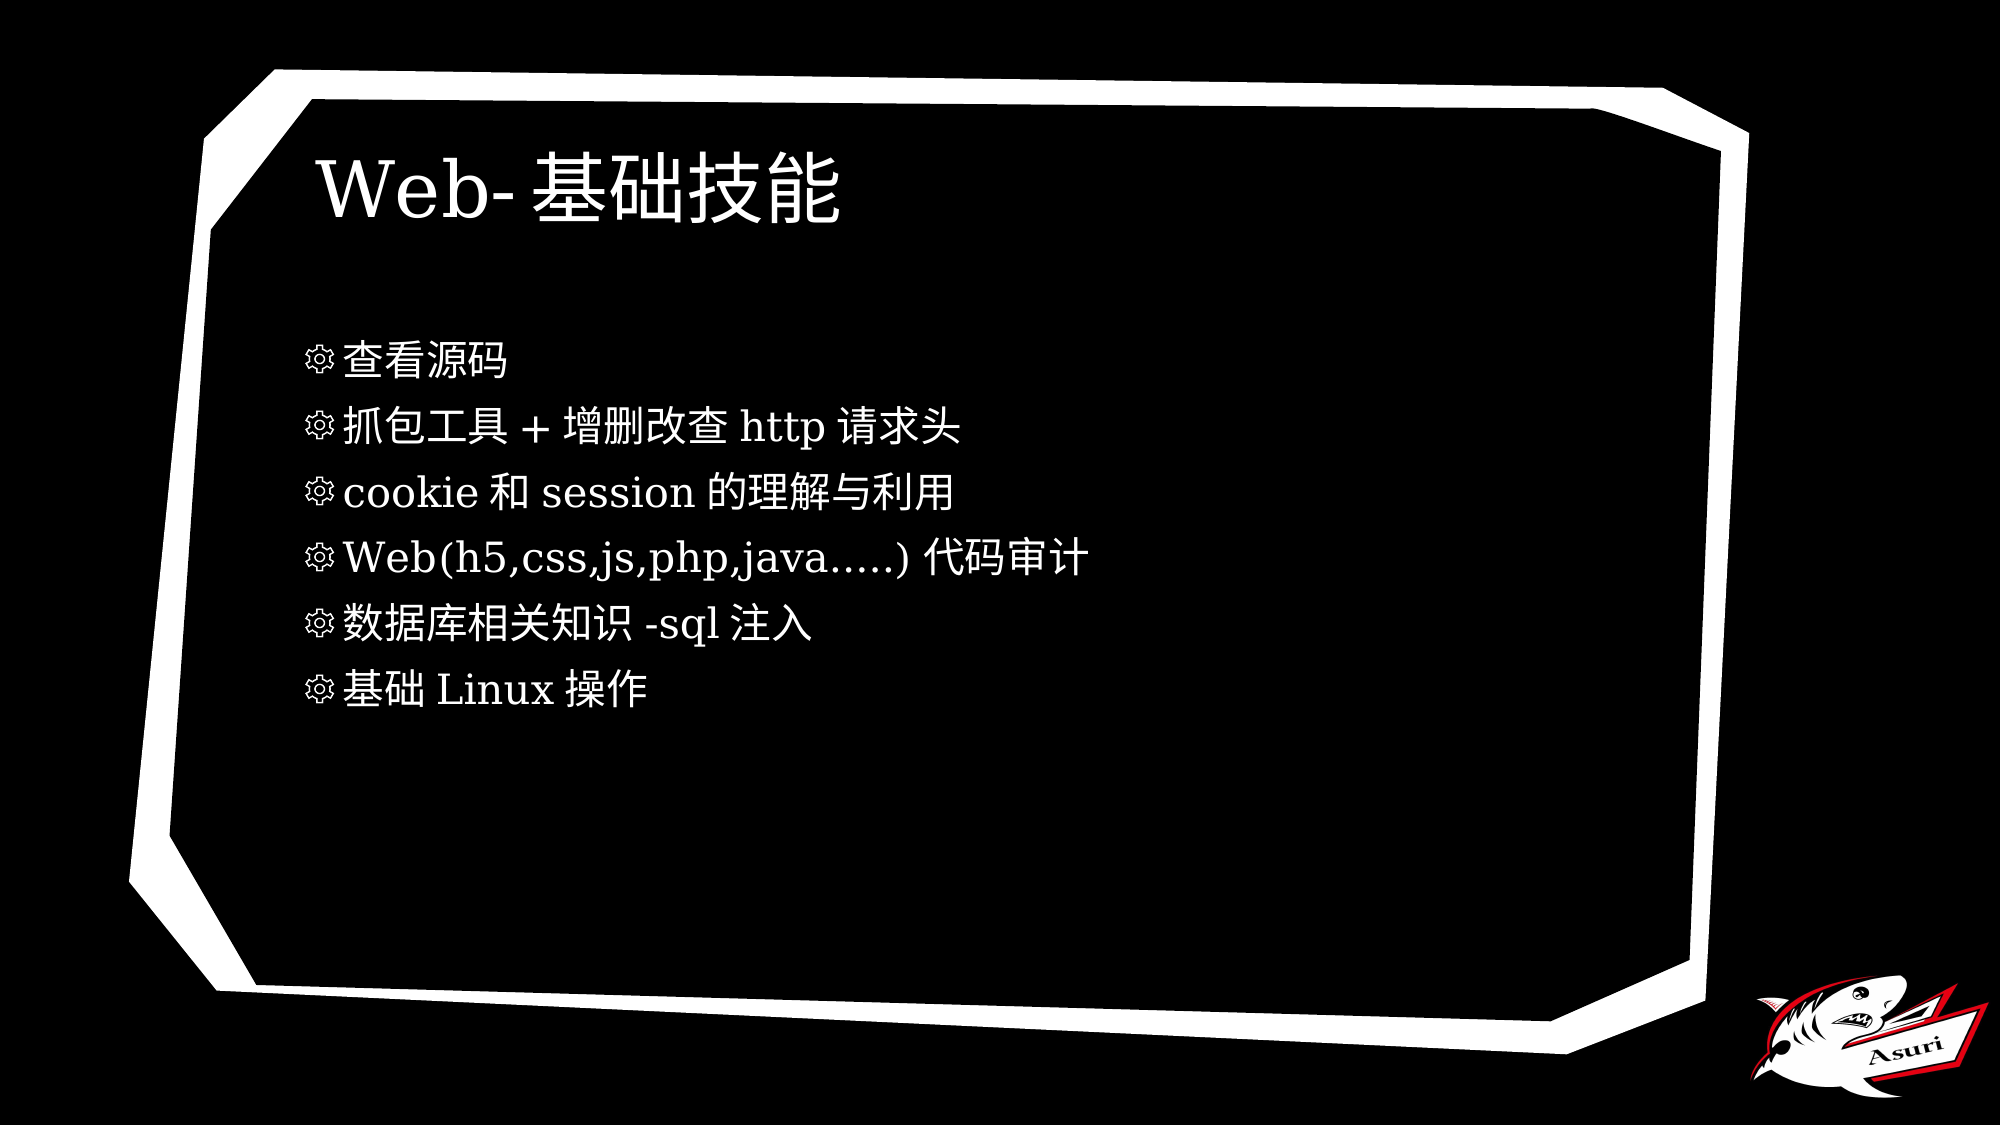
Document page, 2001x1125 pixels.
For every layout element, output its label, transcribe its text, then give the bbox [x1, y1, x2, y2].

text_box 查看源码 抓包工具+增删改查http请求头 cookie和session的理解与利用 Web(h5,css,js,php,java.....)代码审计 数据库相关知识-sql注入 基础Linux操作 [290, 332, 1592, 838]
picture [304, 344, 335, 374]
title Web-基础技能 [300, 128, 1602, 246]
picture [1720, 946, 2000, 1125]
picture [304, 542, 335, 572]
picture [304, 410, 335, 440]
picture [304, 476, 335, 506]
picture [304, 674, 335, 704]
picture [304, 608, 335, 638]
